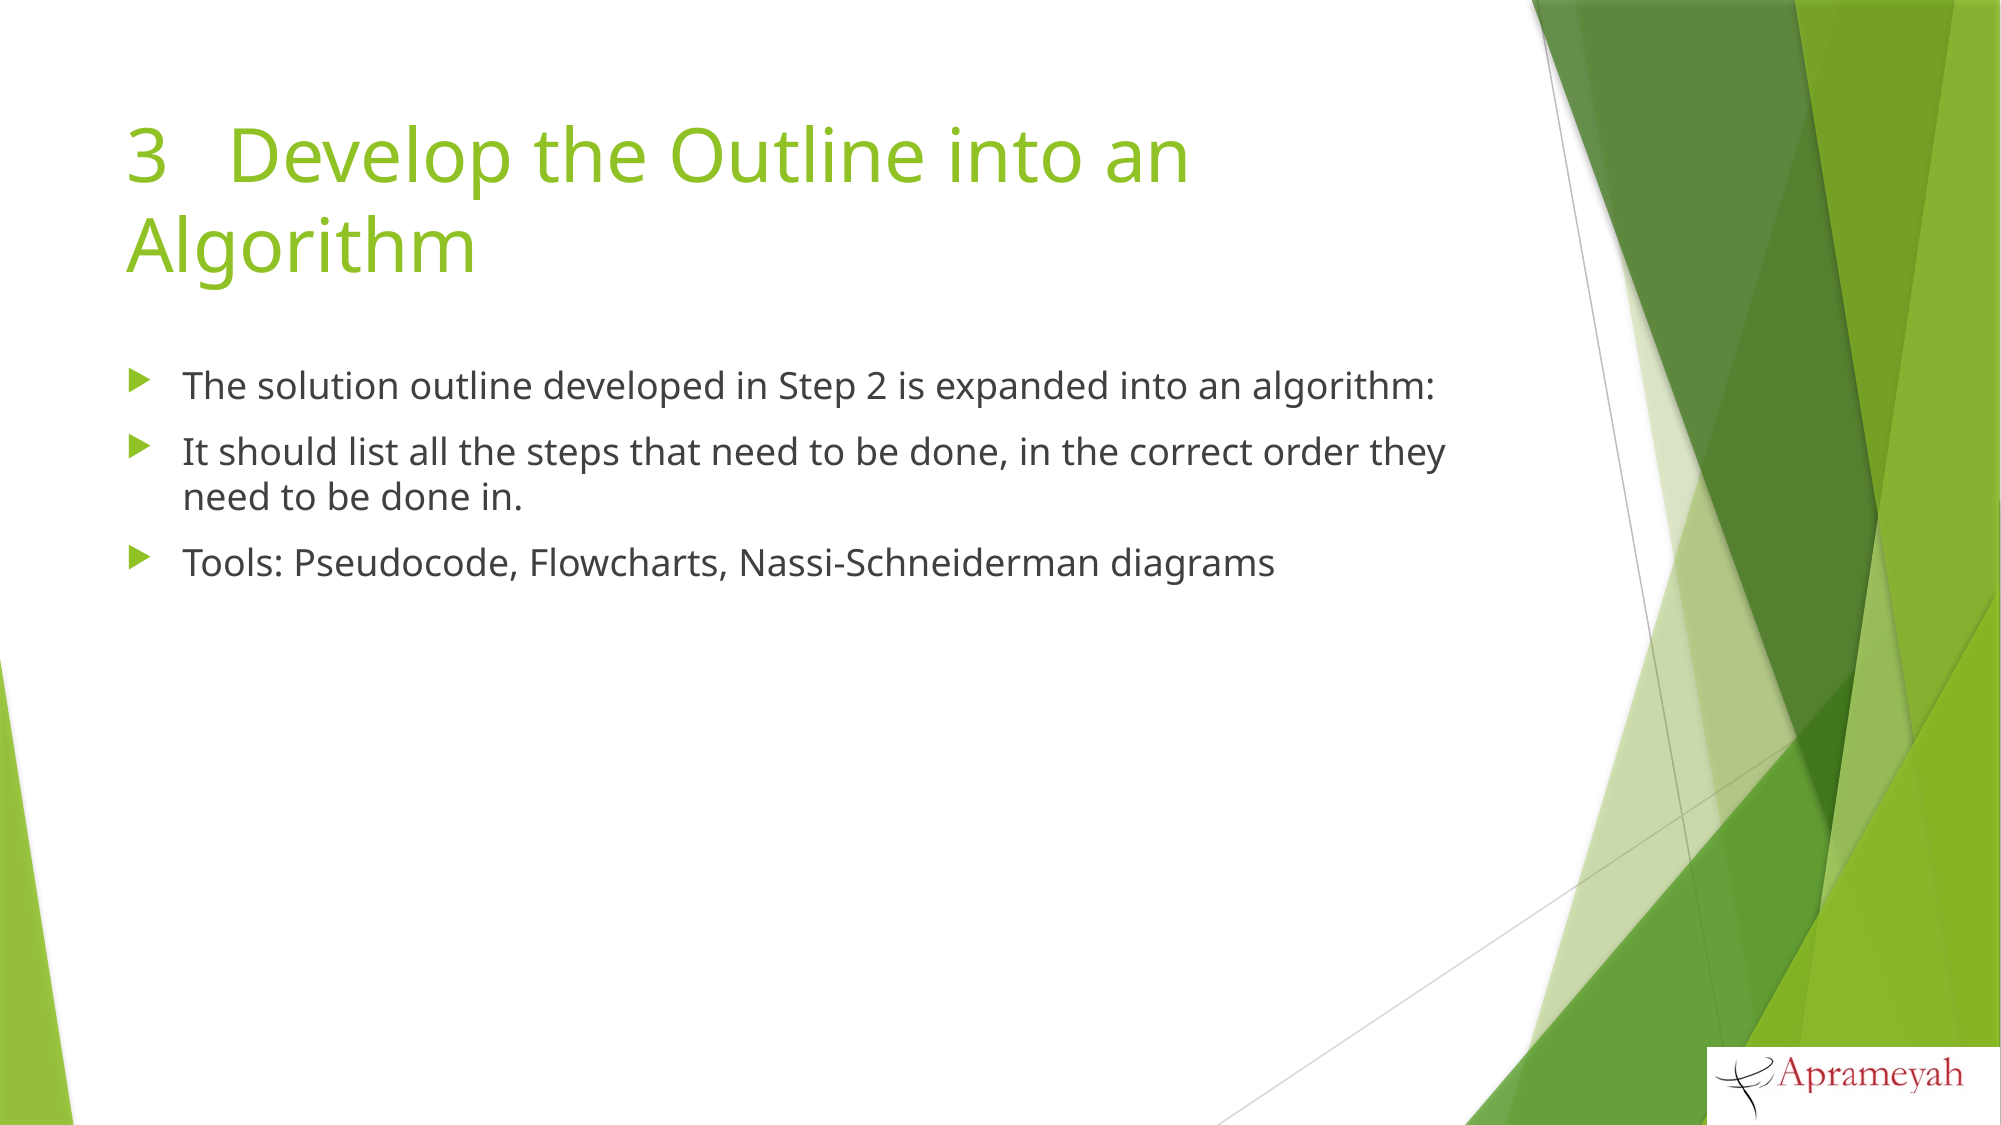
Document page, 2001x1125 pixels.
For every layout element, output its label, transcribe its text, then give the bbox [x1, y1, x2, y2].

picture [1707, 1047, 2000, 1125]
list The solution outline developed in Step 2 is expanded into an algorithm: It should list all the steps that need to be done, in the correct order they need to be done in. Tools: Pseudocode, Flowcharts, Nassi-Schneiderman diagrams [111, 354, 1522, 992]
title 3 Develop the Outline into an Algorithm [111, 99, 1522, 317]
